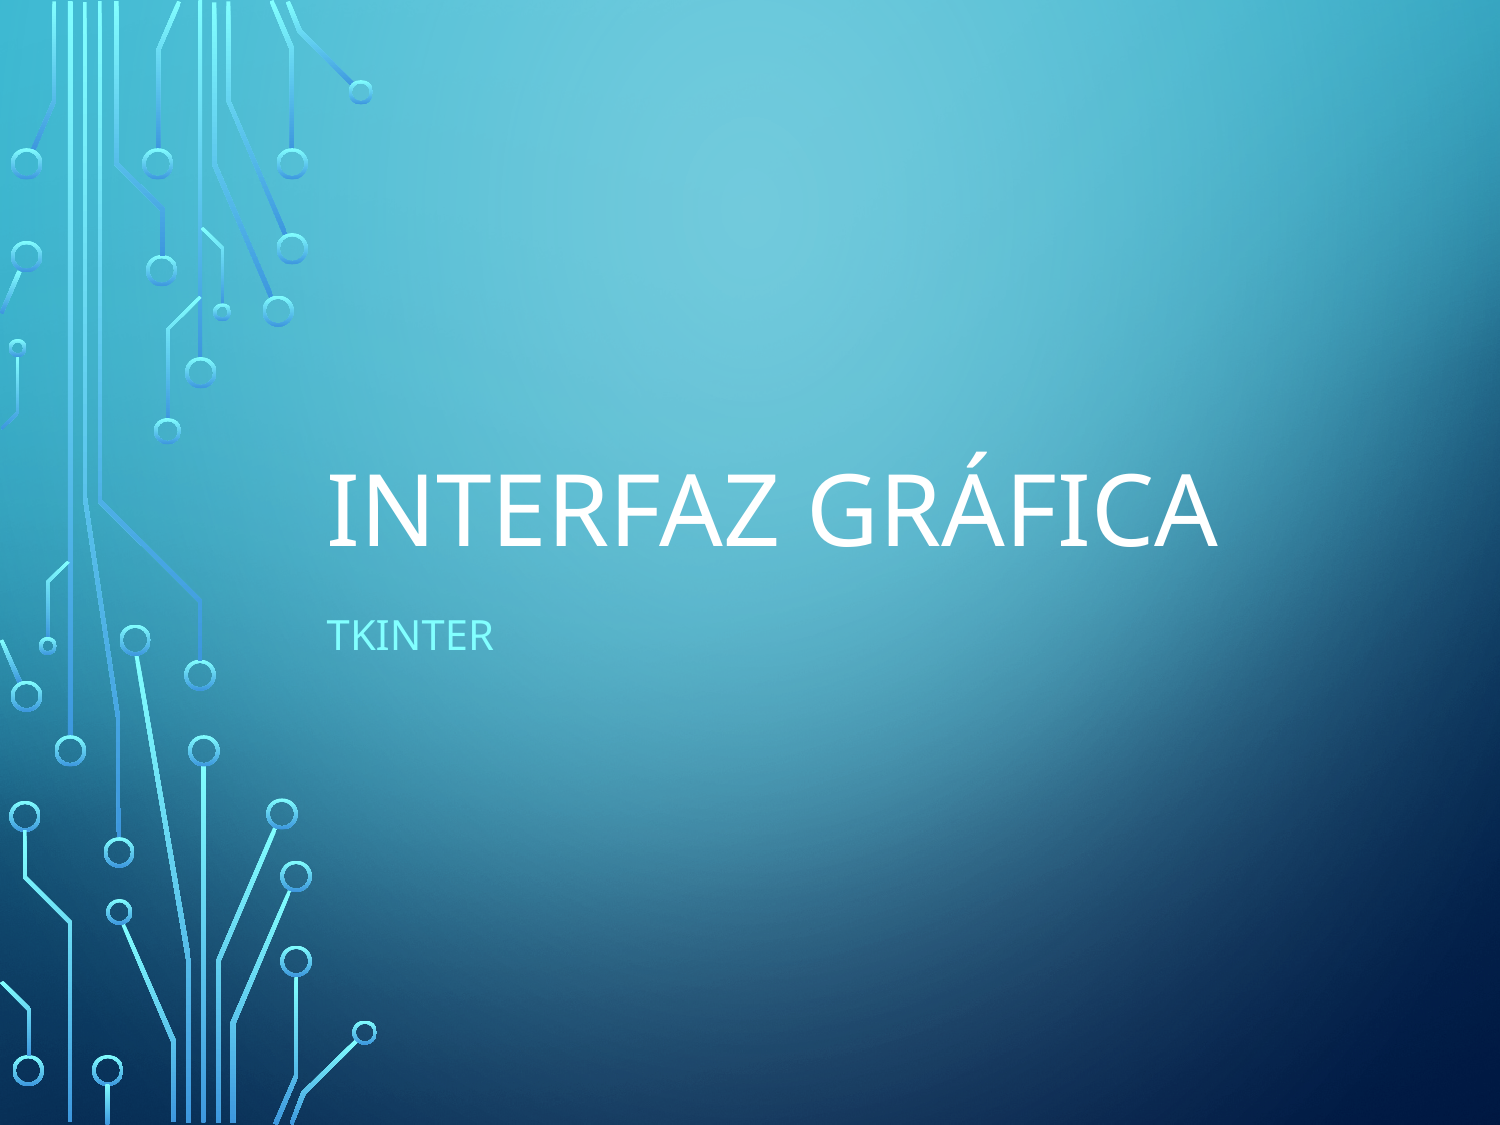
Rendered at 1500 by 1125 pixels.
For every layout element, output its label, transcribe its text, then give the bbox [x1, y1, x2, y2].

subtitle TKINTER [311, 590, 1394, 863]
title Interfaz Gráfica [311, 184, 1394, 576]
